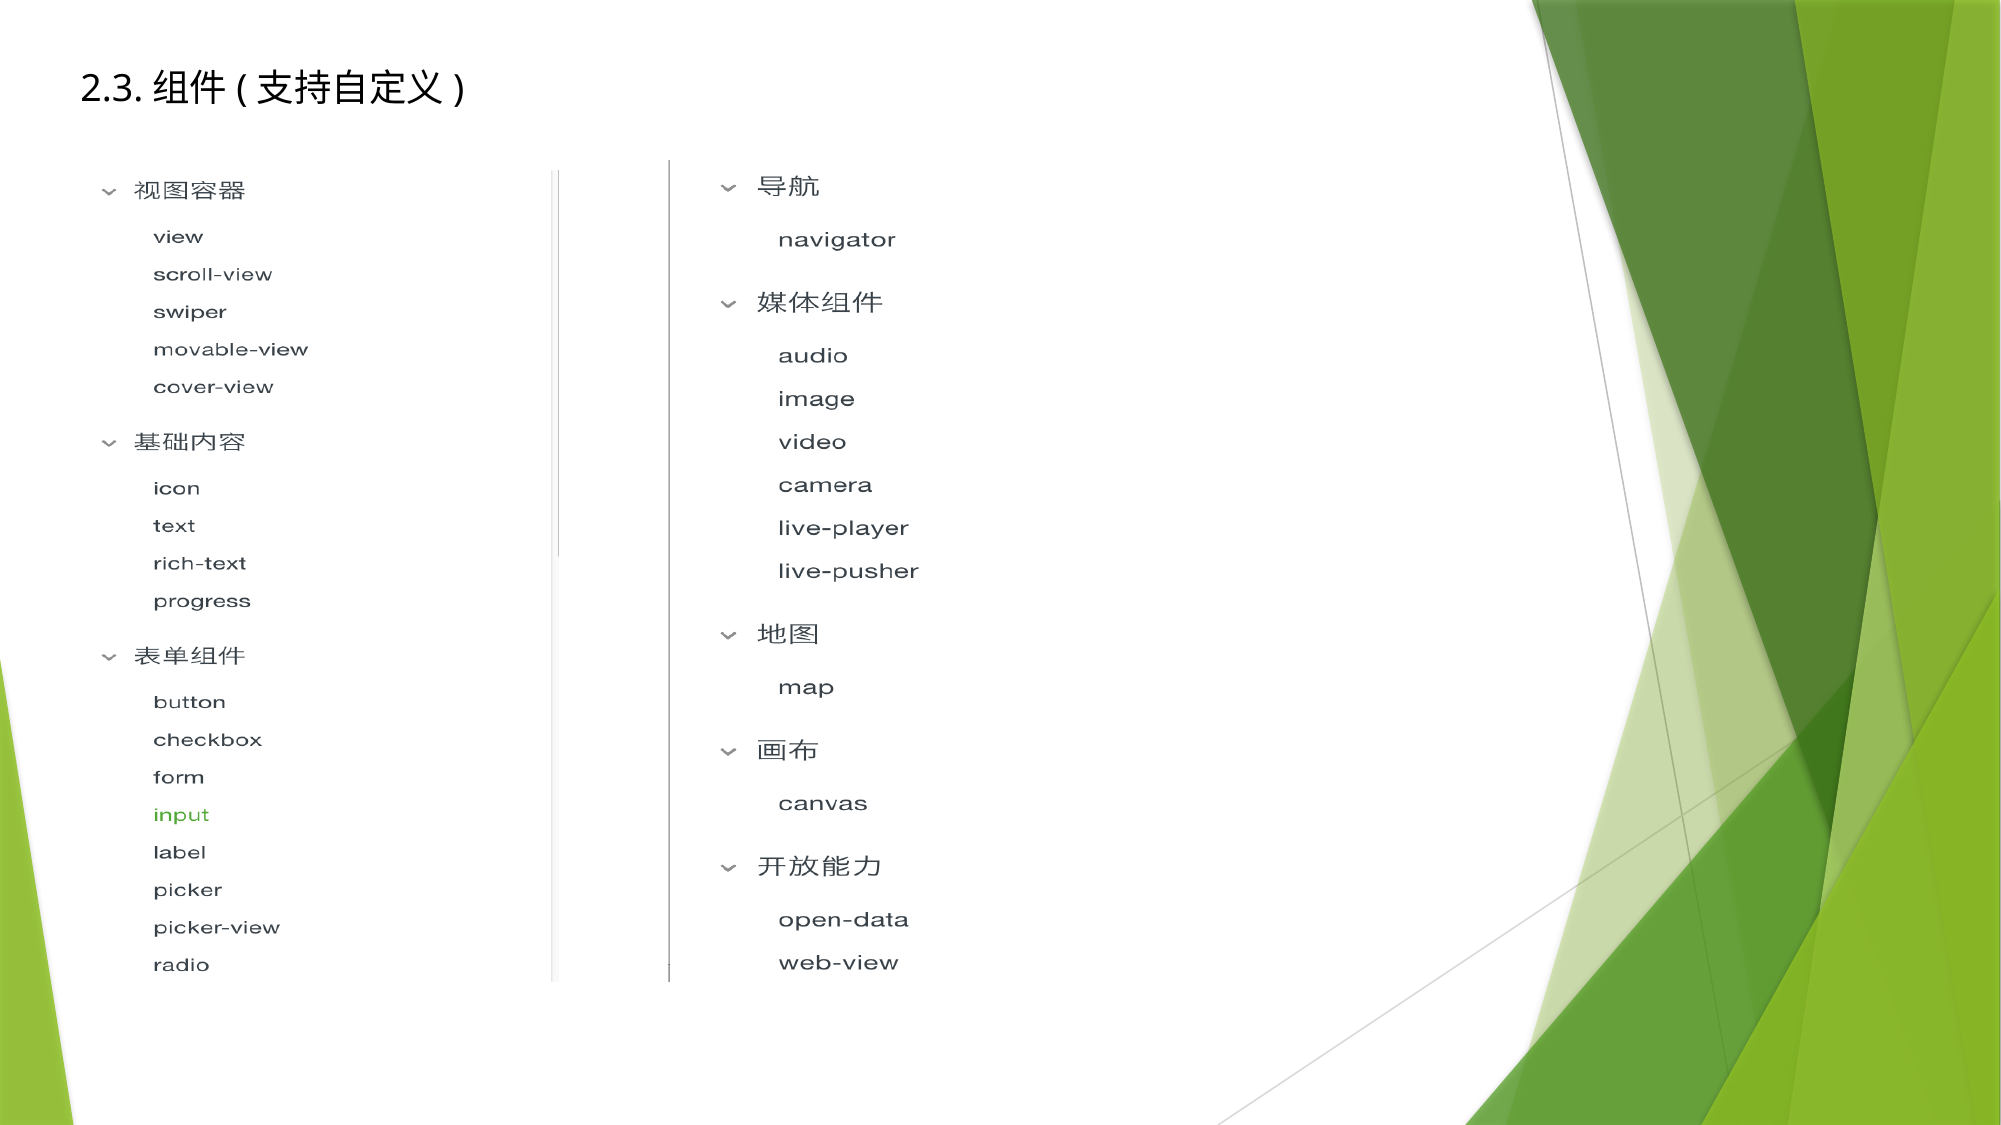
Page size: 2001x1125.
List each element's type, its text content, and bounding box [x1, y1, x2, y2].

text_box 2.3.组件(支持自定义) [65, 56, 480, 116]
picture [79, 170, 560, 983]
picture [667, 159, 1229, 983]
